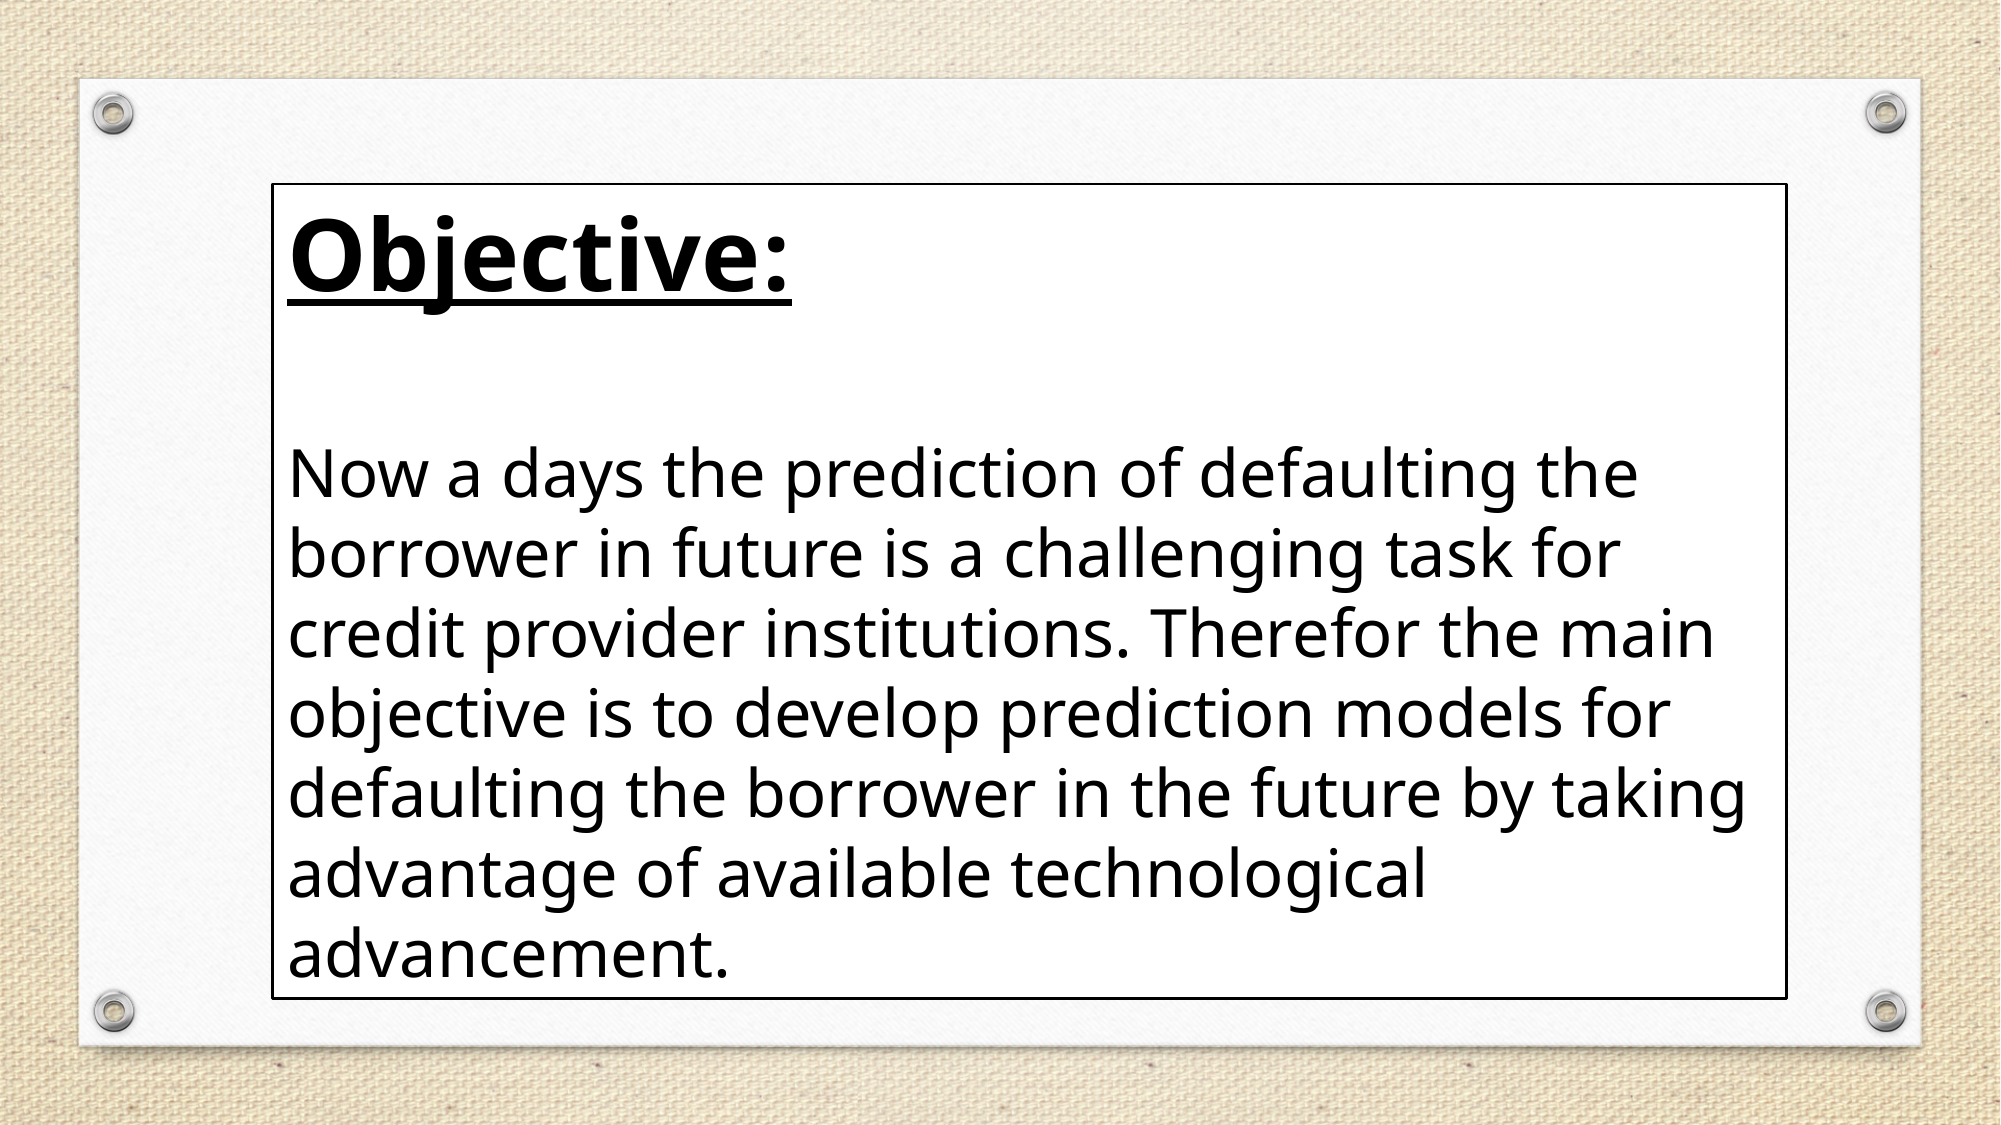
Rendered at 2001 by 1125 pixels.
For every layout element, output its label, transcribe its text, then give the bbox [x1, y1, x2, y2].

text_box Objective: Now a days the prediction of defaulting the borrower in future is a challenging task for credit provider institutions. Therefor the main objective is to develop prediction models for defaulting the borrower in the future by taking advantage of available technological advancement. [271, 183, 1788, 1000]
picture [0, 0, 2001, 1125]
